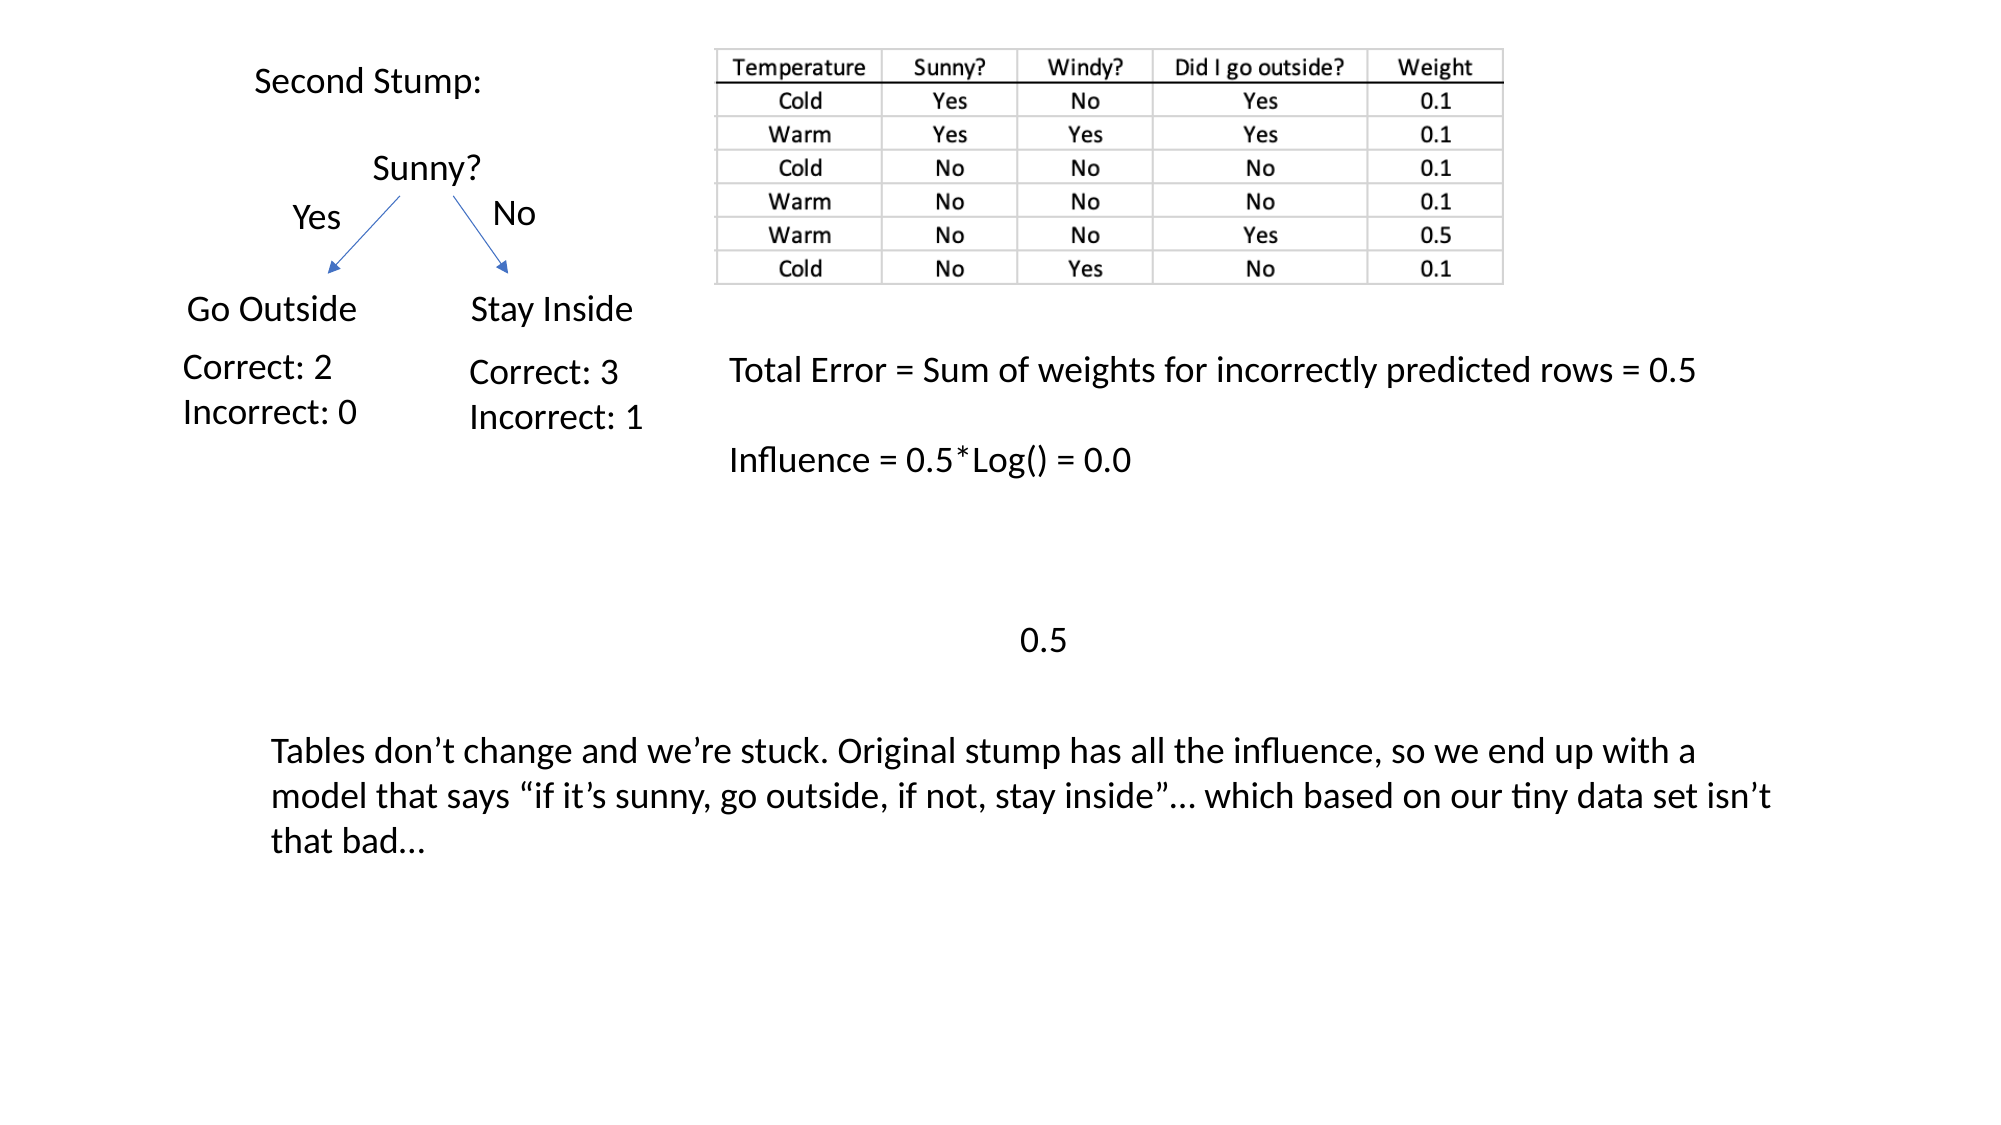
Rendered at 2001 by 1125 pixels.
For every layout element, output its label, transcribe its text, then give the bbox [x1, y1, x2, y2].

text_box Go Outside [172, 276, 373, 334]
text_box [327, 195, 400, 274]
text_box Sunny? [357, 135, 498, 196]
text_box No [477, 180, 552, 241]
text_box Stay Inside [456, 276, 649, 337]
text_box Correct: 2 Incorrect: 0 [168, 334, 373, 440]
text_box Yes [277, 184, 357, 245]
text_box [453, 195, 509, 274]
text_box Second Stump: [239, 48, 498, 109]
picture [714, 48, 1504, 285]
text_box Correct: 3 Incorrect: 1 [454, 340, 659, 445]
text_box Tables don’t change and we’re stuck. Original stump has all the influence, so we end up with a model that says “if it’s sunny, go outside, if not, stay inside”… which based on our tiny data set isn’t that bad… [256, 718, 1793, 869]
